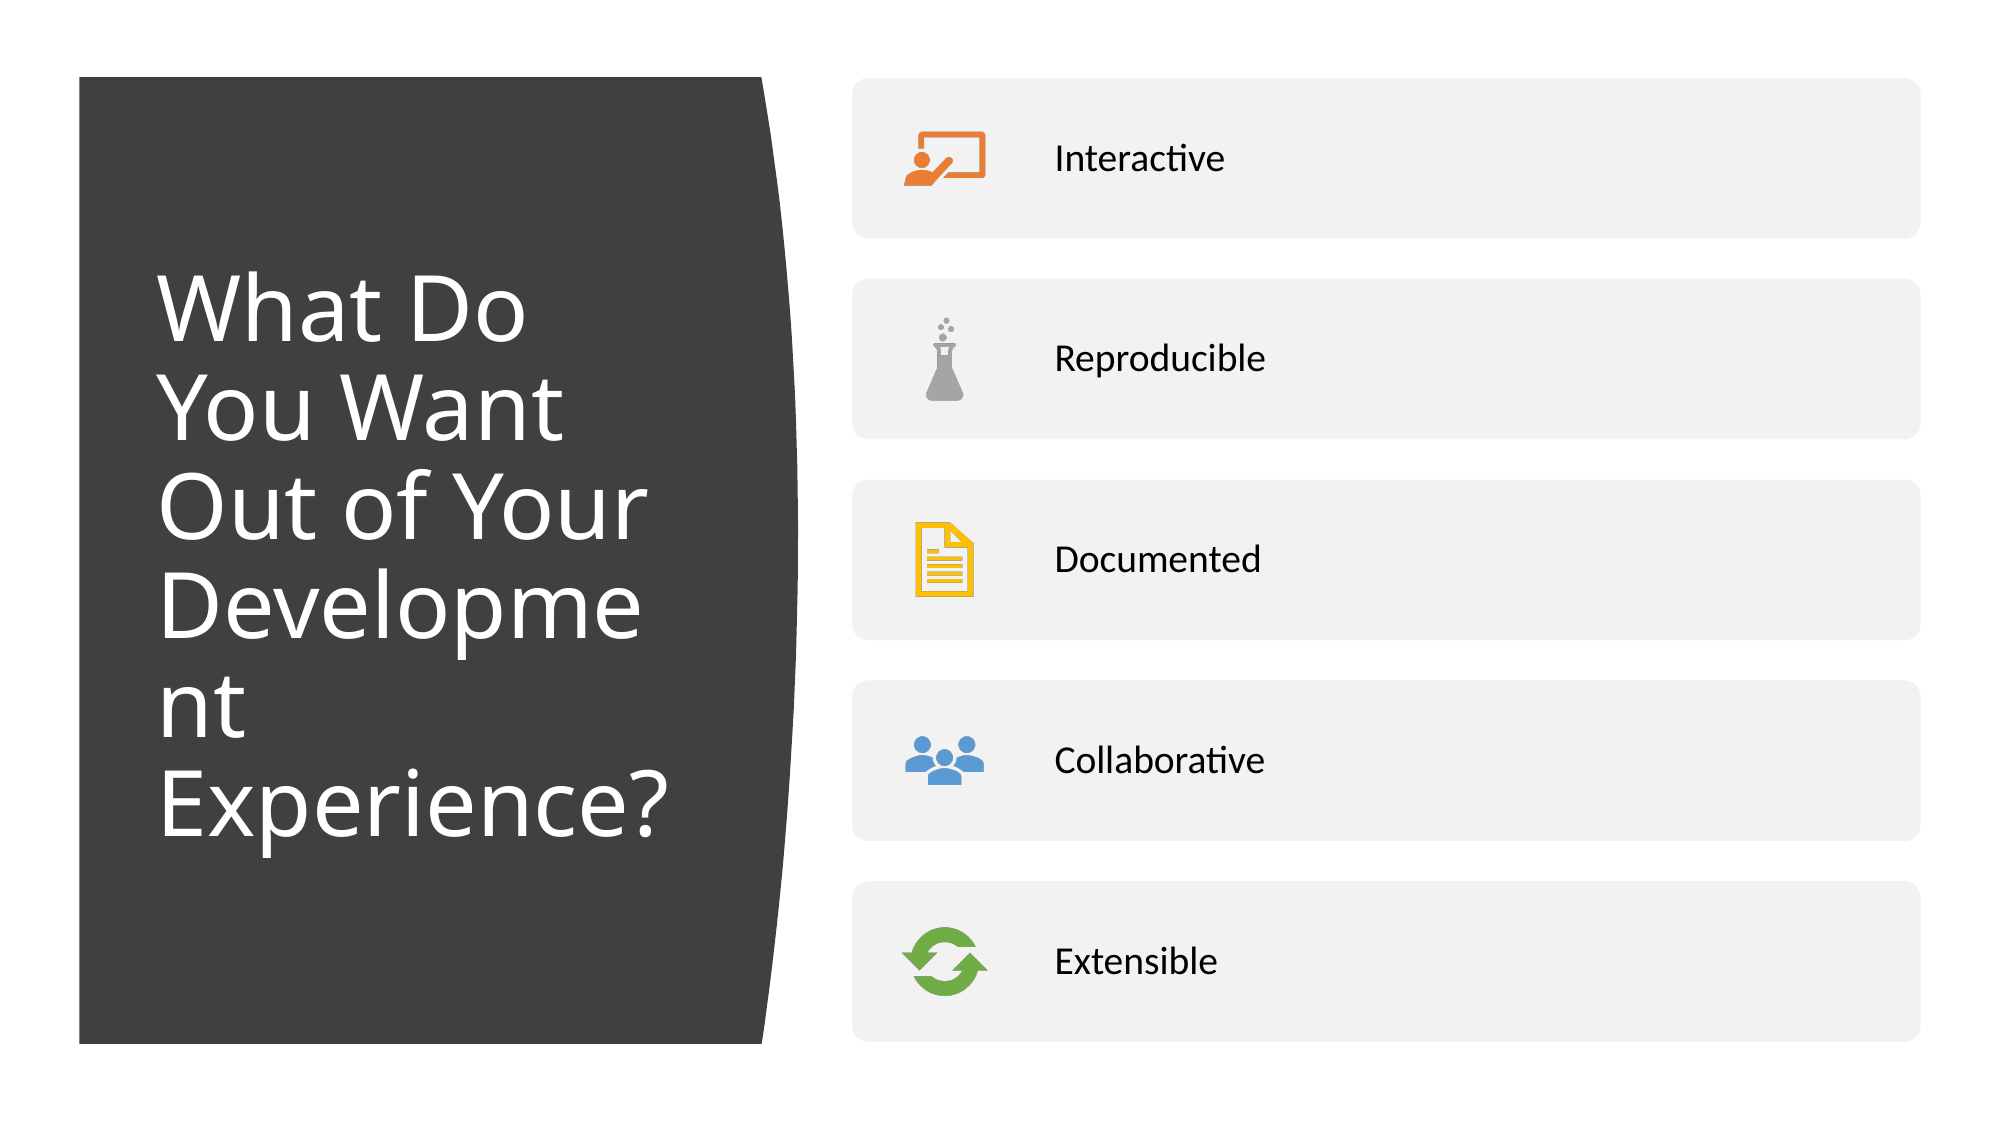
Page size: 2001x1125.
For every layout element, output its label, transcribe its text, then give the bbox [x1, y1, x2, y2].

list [852, 77, 1921, 1043]
text_box [78, 76, 800, 1045]
title What Do You Want Out of Your Development Experience? [141, 166, 702, 953]
